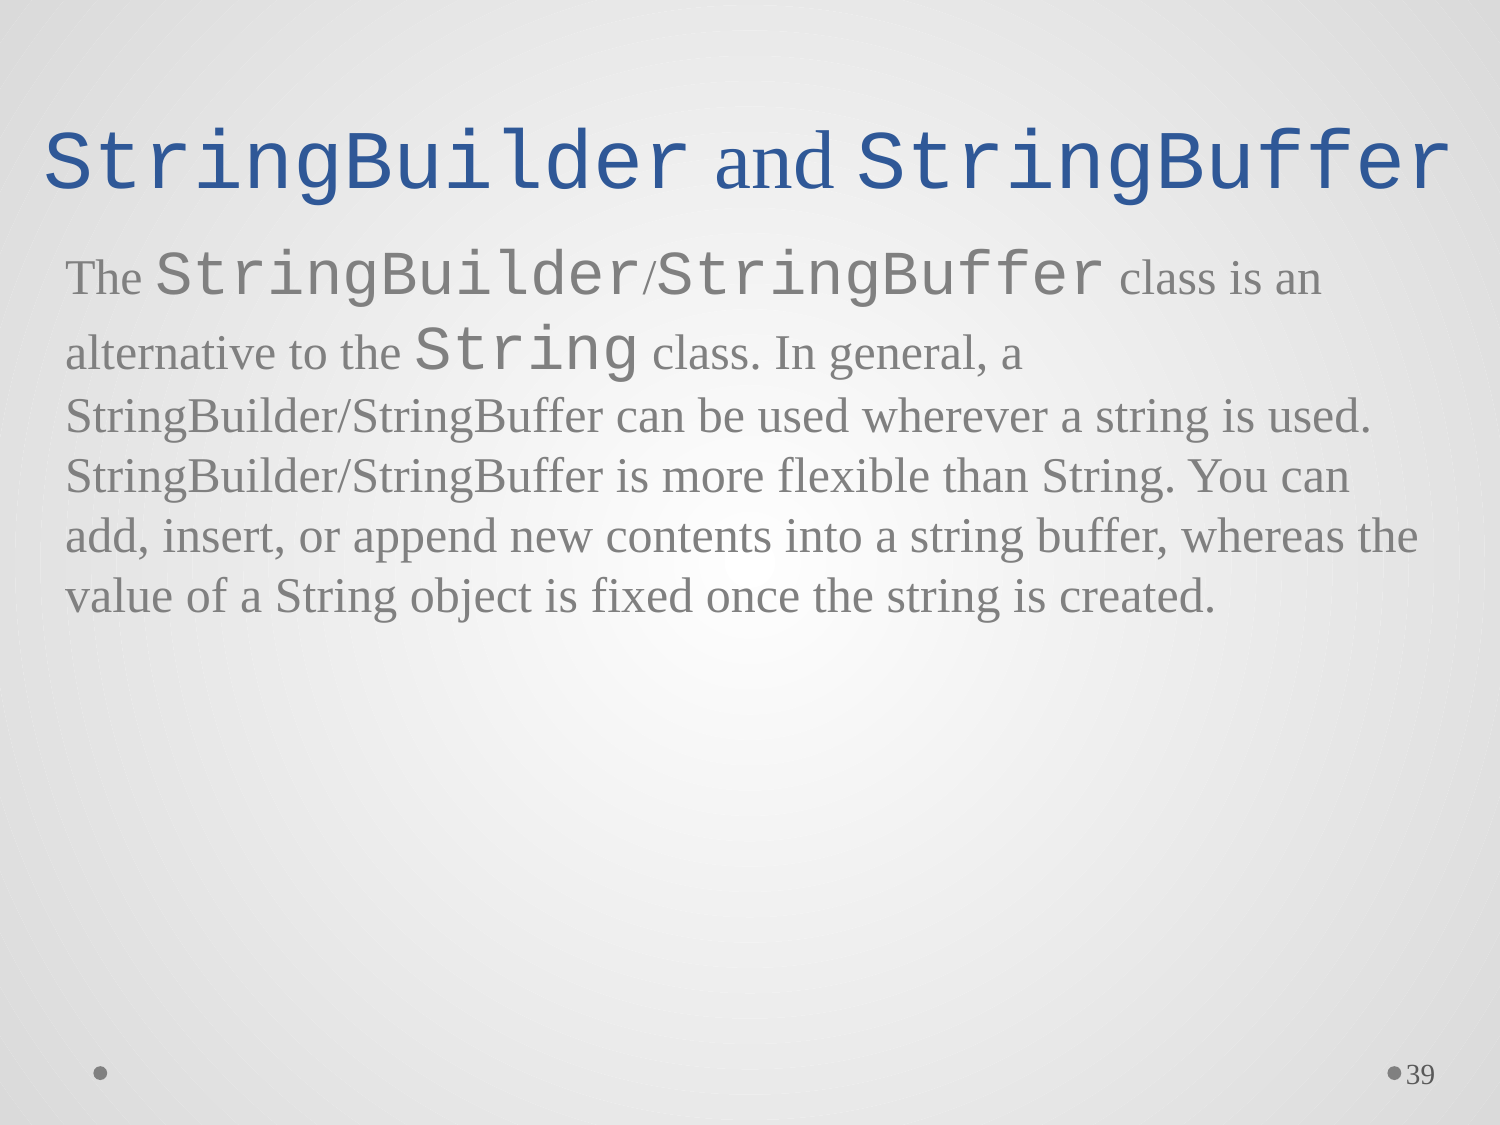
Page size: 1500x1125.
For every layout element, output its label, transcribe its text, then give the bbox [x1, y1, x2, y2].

slide_number 39 [1401, 1042, 1494, 1103]
title StringBuilder and StringBuffer [0, 50, 1500, 213]
list The StringBuilder/StringBuffer class is an alternative to the String class. In general, a StringBuilder/StringBuffer can be used wherever a string is used. StringBuilder/StringBuffer is more flexible than String. You can add, insert, or append new contents into a string buffer, whereas the value of a String object is fixed once the string is created. [50, 224, 1438, 1013]
